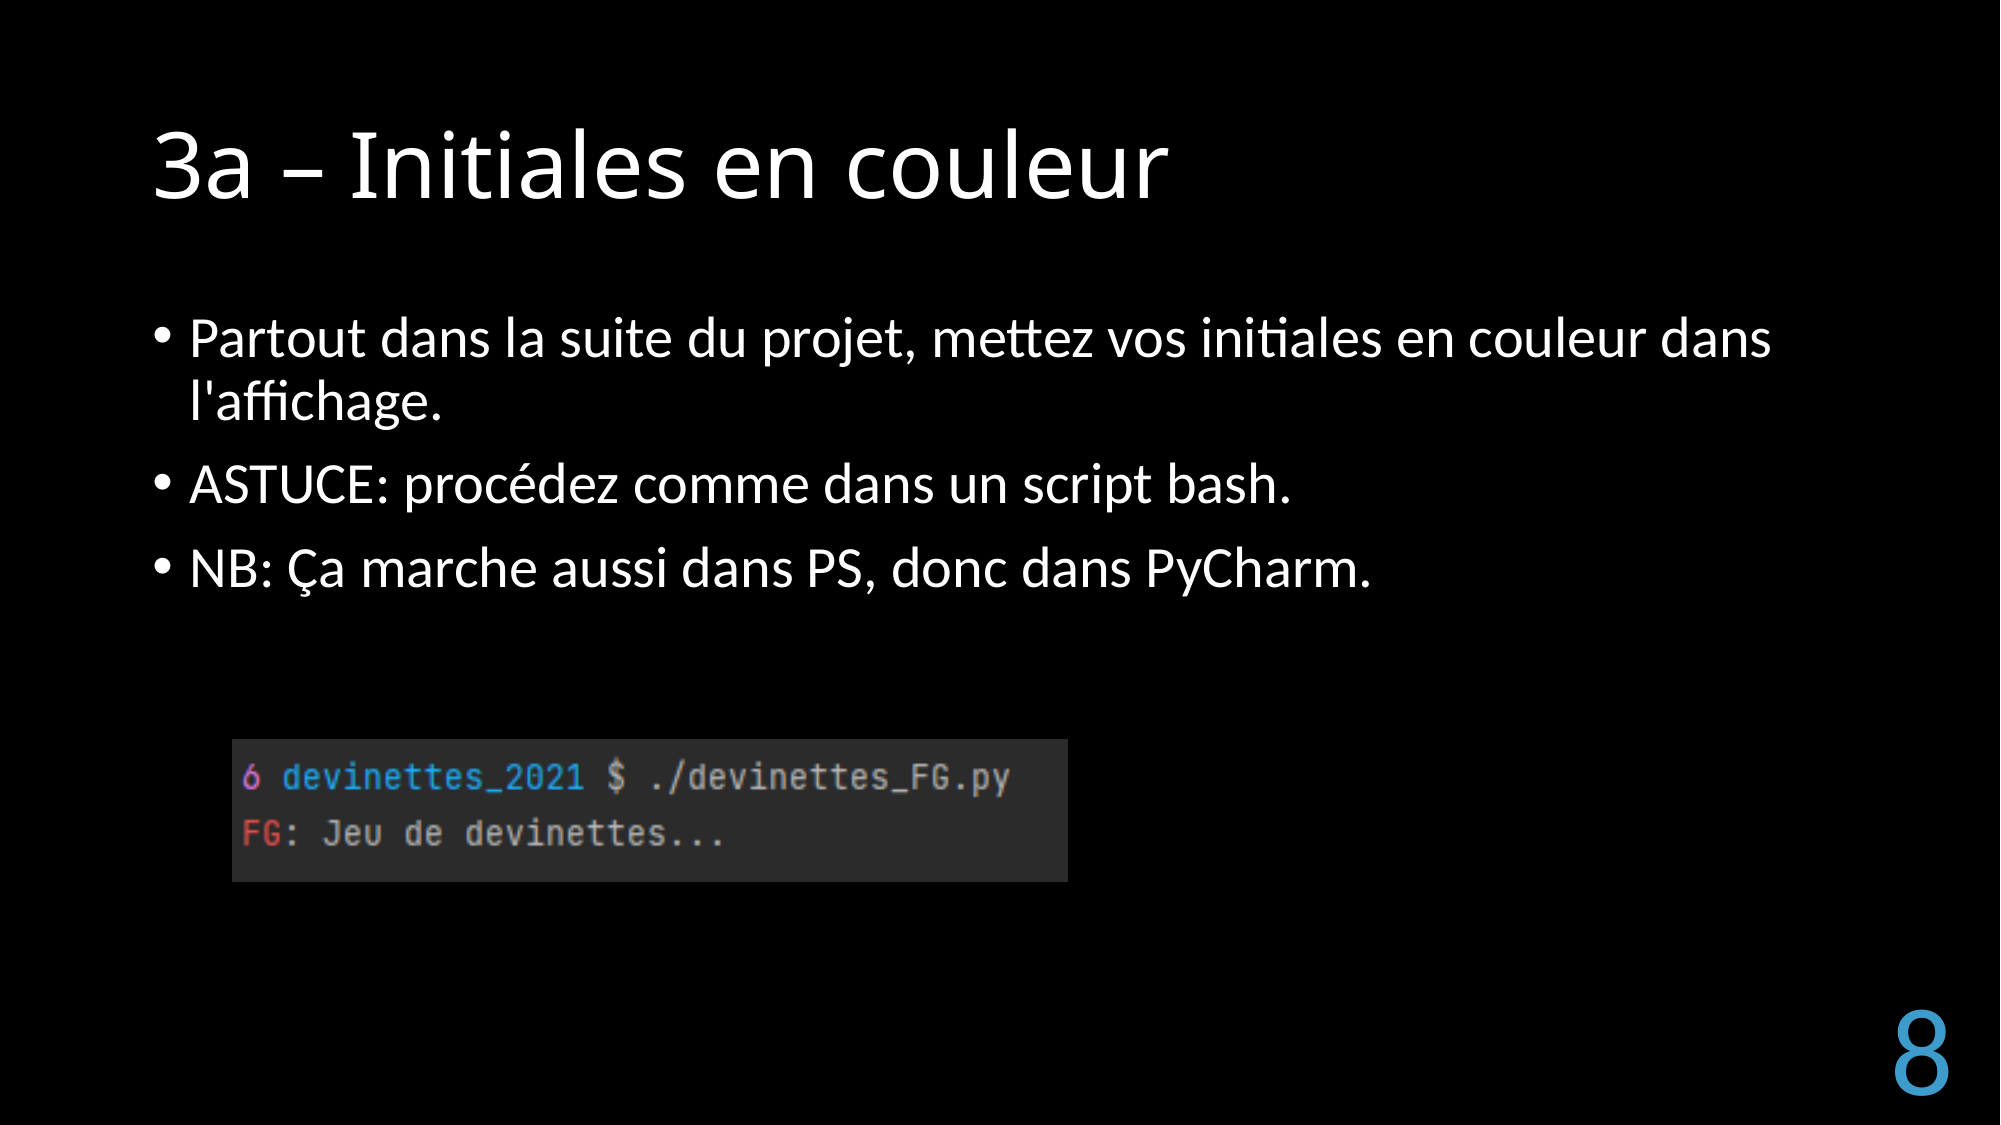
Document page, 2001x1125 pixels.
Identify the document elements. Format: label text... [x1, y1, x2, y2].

picture [232, 739, 1068, 882]
title 3a – Initiales en couleur [137, 59, 1863, 278]
list Partout dans la suite du projet, mettez vos initiales en couleur dans l'affichage. ASTUCE: procédez comme dans un script bash. NB: Ça marche aussi dans PS, donc dans PyCharm. [137, 299, 1863, 681]
slide_number 8 [1412, 987, 1969, 1103]
